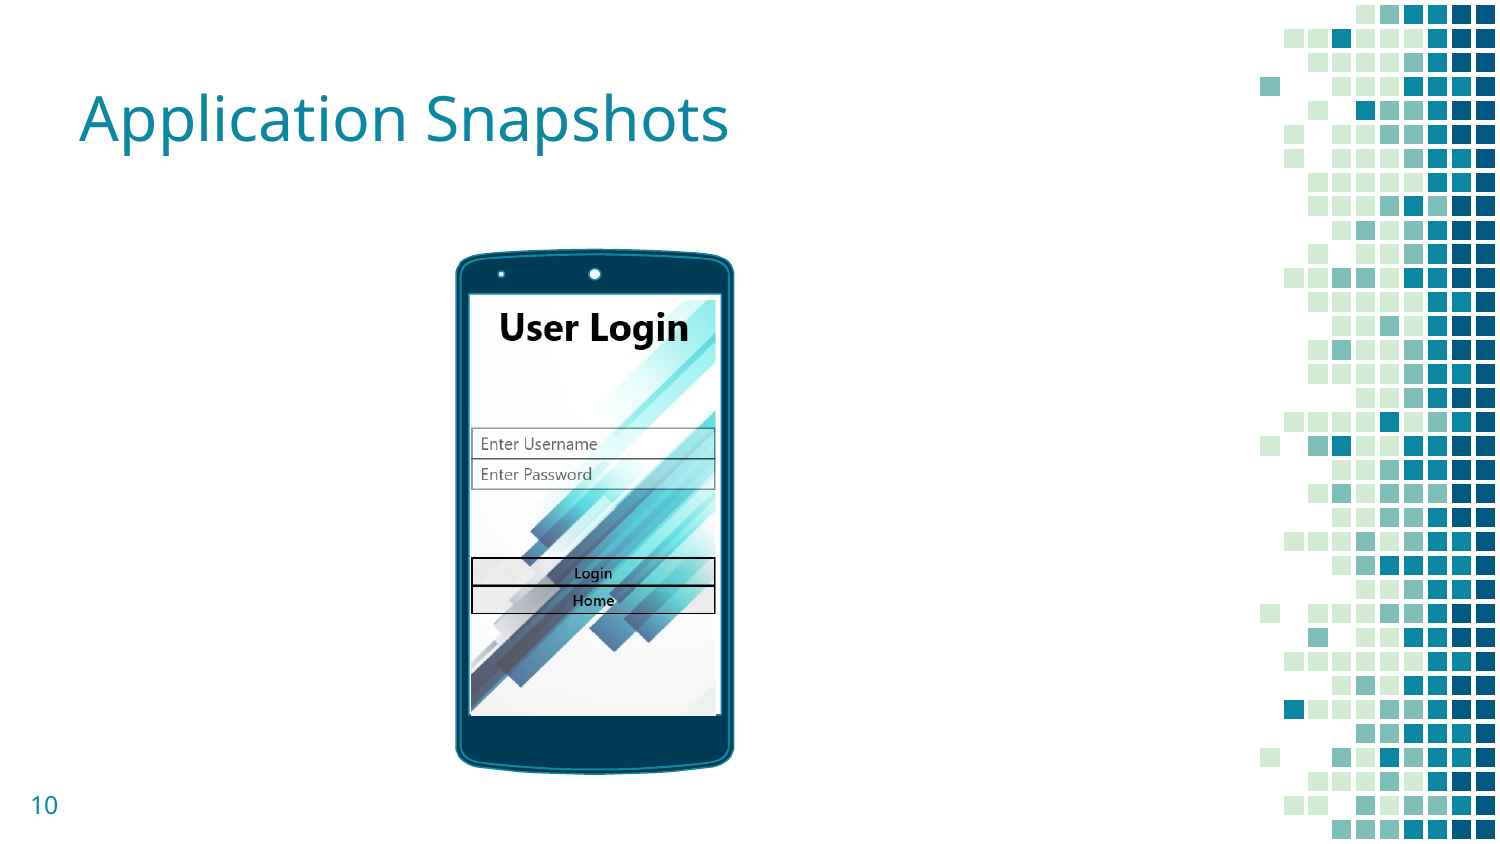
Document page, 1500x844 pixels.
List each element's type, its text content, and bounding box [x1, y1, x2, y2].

text_box [456, 249, 734, 775]
list Application Snapshots [64, 36, 762, 169]
picture [471, 300, 717, 715]
slide_number 10 [15, 774, 105, 839]
